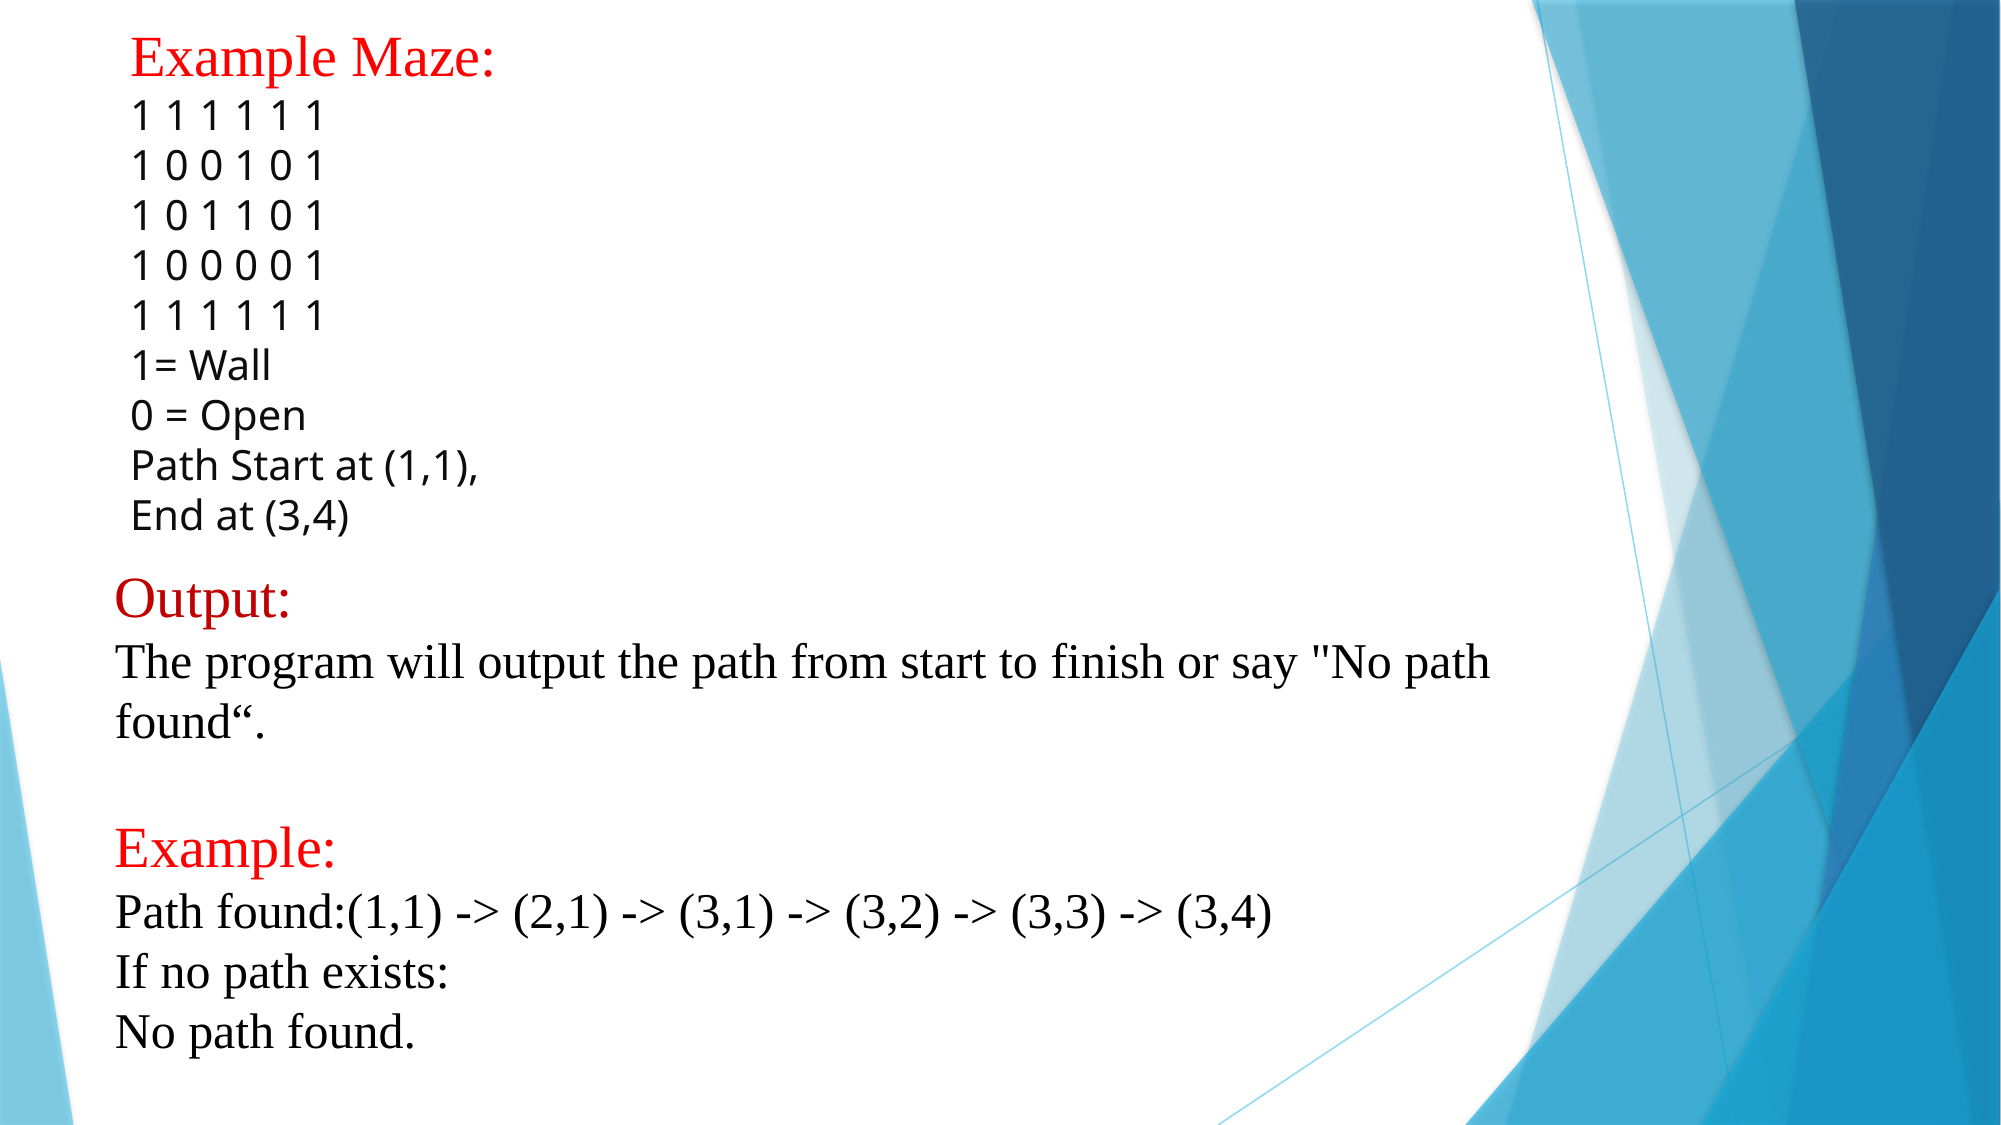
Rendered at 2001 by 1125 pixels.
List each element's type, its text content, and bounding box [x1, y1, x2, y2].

text_box Output: The program will output the path from start to finish or say "No path found“. Example: Path found:(1,1) -> (2,1) -> (3,1) -> (3,2) -> (3,3) -> (3,4) If no path exists: No path found. [100, 551, 1567, 1067]
text_box Example Maze: 1 1 1 1 1 1 1 0 0 1 0 1 1 0 1 1 0 1 1 0 0 0 0 1 1 1 1 1 1 1 1= Wall 0 = Open Path Start at (1,1), End at (3,4) [115, 11, 1117, 551]
